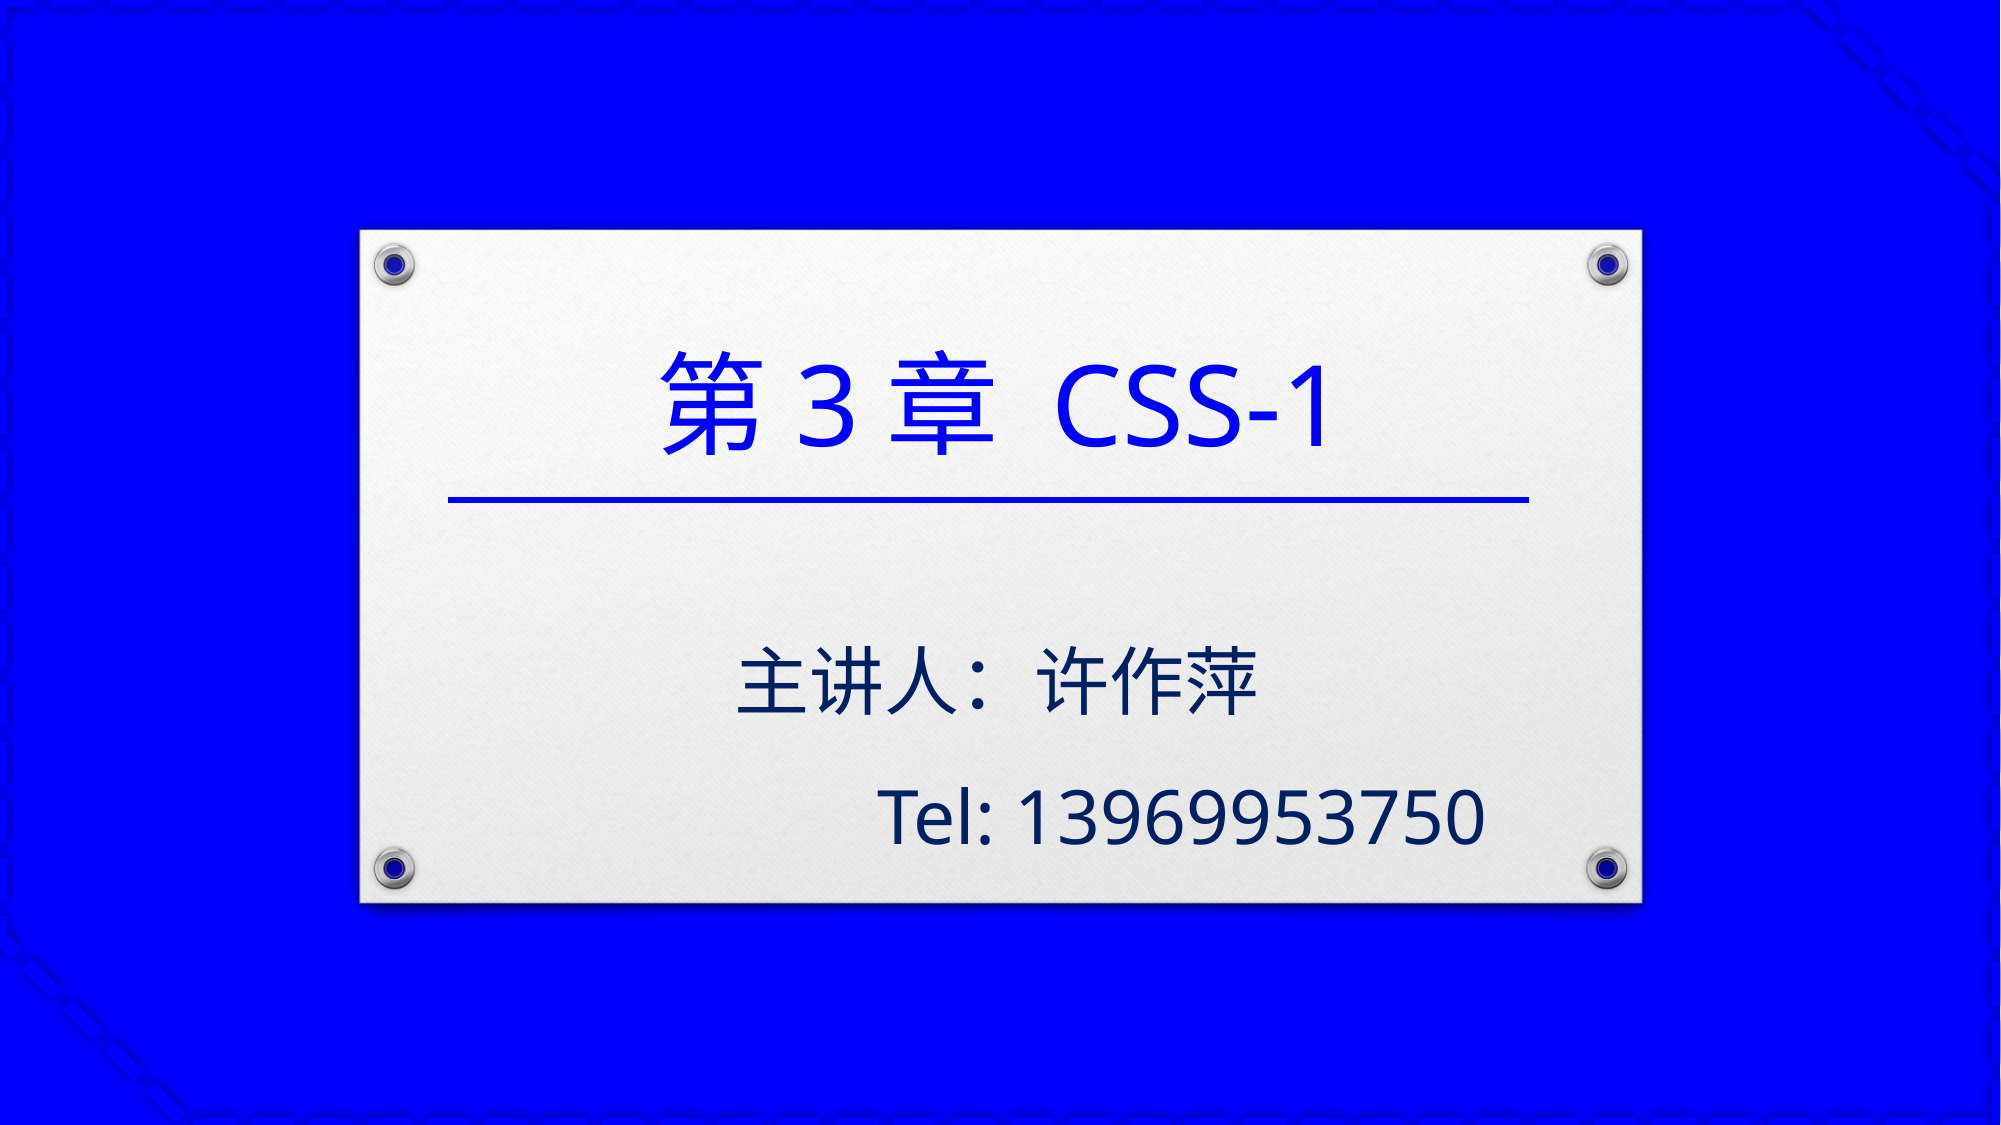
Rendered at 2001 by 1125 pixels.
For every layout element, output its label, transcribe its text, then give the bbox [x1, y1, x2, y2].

subtitle 主讲人：许作萍 Tel: 13969953750 [435, 491, 1559, 894]
text_box 第3章 CSS-1 [484, 326, 1517, 476]
picture [0, 0, 2000, 1125]
